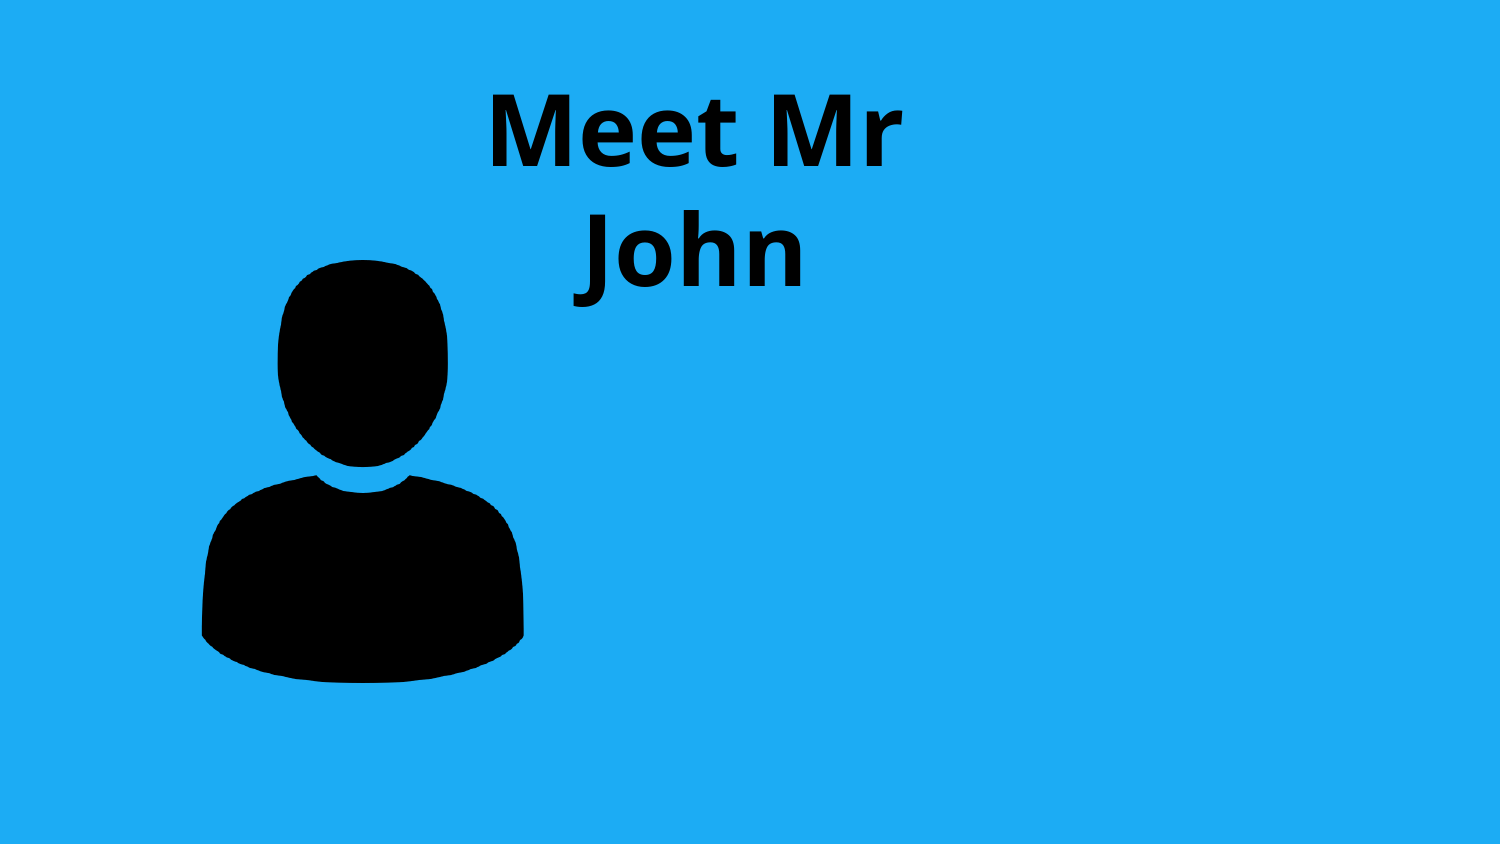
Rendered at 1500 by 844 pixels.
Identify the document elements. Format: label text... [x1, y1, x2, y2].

text_box Meet Mr John [424, 66, 966, 188]
picture [151, 259, 574, 683]
